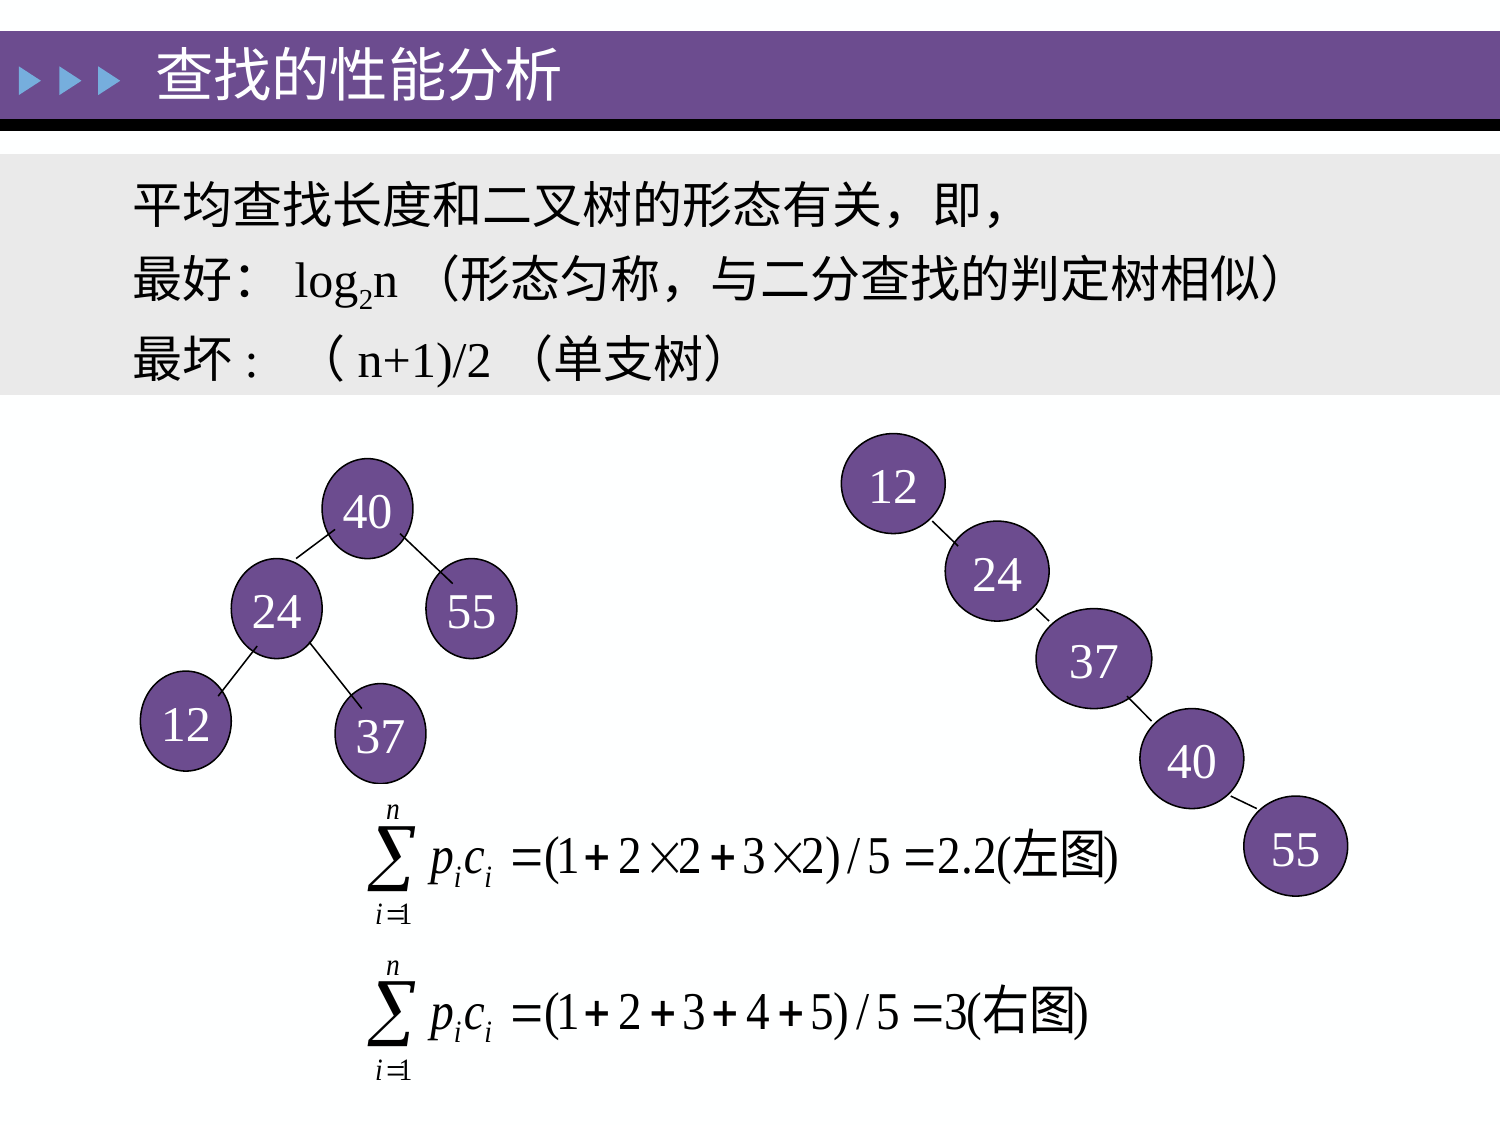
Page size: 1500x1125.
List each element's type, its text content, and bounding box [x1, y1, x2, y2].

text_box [140, 433, 1348, 1094]
text_box 平均查找长度和二叉树的形态有关，即， 最好：log2n（形态匀称，与二分查找的判定树相似） 最坏: （n+1)/2（单支树） [0, 154, 1500, 395]
text_box 查找的性能分析 [140, 31, 1026, 116]
